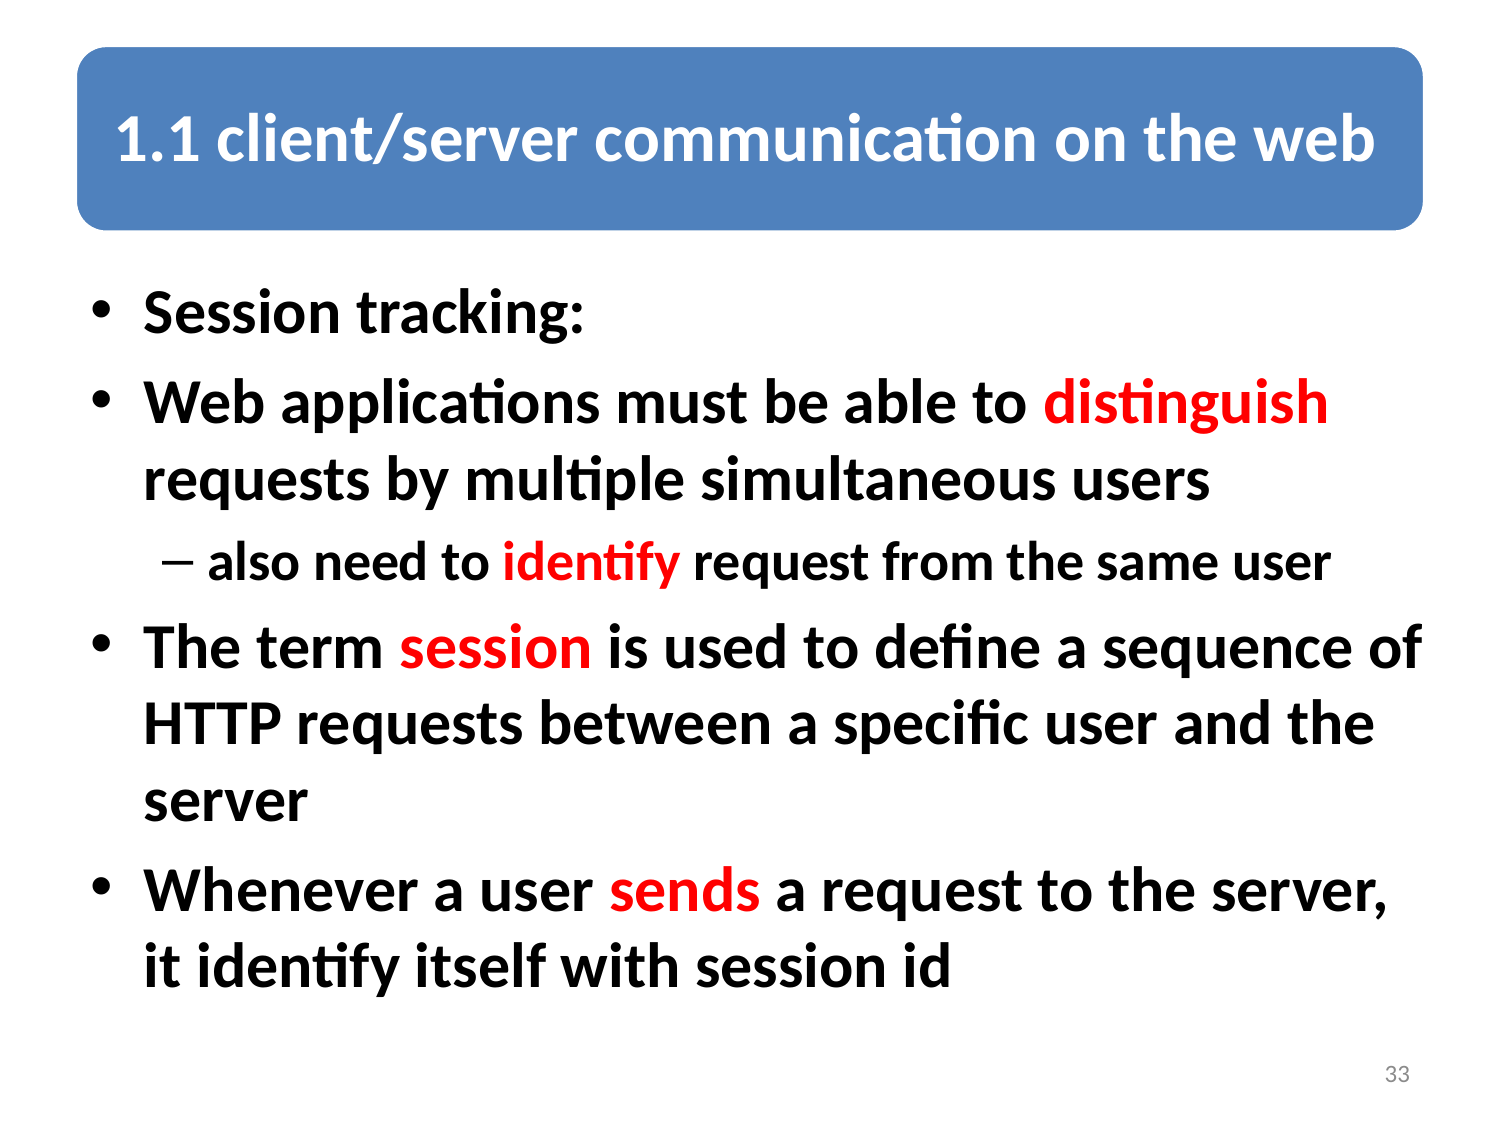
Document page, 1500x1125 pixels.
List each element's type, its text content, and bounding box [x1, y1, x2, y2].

list Session tracking: Web applications must be able to distinguish requests by multiple simultaneous users also need to identify request from the same user The term session is used to define a sequence of HTTP requests between a specific user and the server Whenever a user sends a request to the server, it identify itself with session id [75, 262, 1450, 1013]
slide_number 33 [1074, 1042, 1425, 1103]
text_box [74, 44, 1426, 233]
